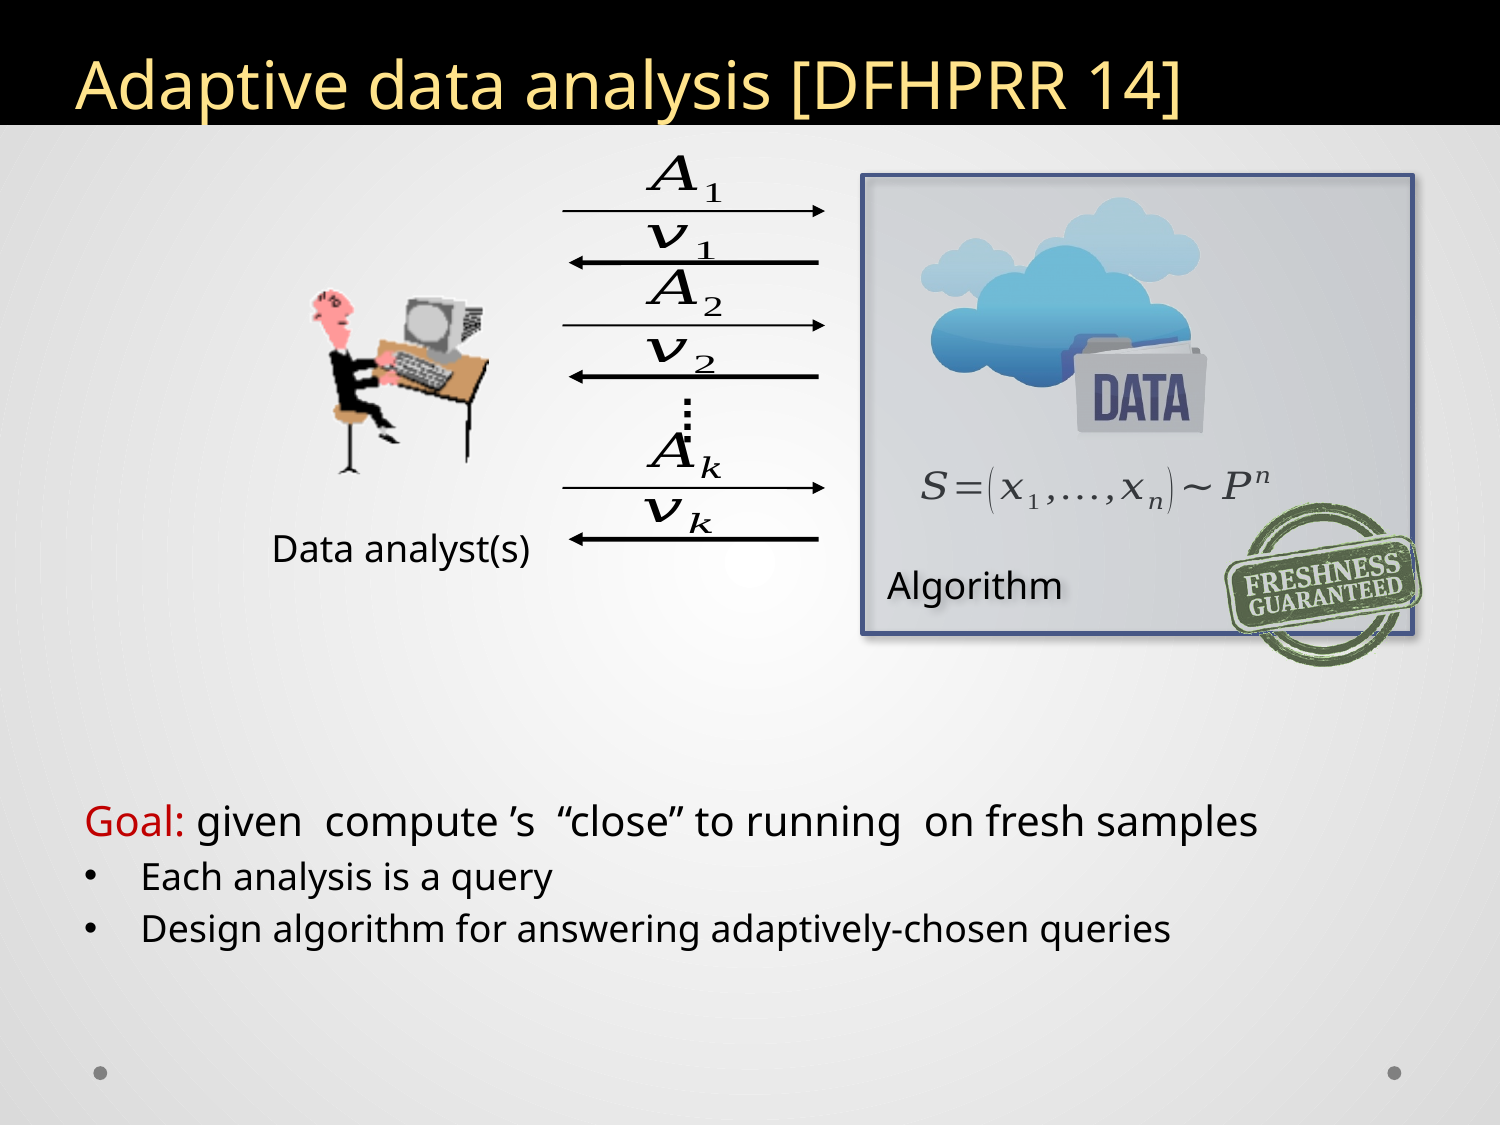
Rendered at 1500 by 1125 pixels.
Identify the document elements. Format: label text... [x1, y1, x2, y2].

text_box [562, 148, 826, 212]
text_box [568, 483, 819, 540]
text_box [568, 323, 819, 380]
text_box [568, 220, 819, 261]
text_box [562, 425, 826, 489]
text_box Data analyst(s) [256, 517, 546, 578]
title Adaptive data analysis [DFHPRR 14] [0, 0, 1500, 125]
picture [256, 255, 489, 479]
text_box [862, 174, 1424, 667]
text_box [562, 262, 826, 326]
